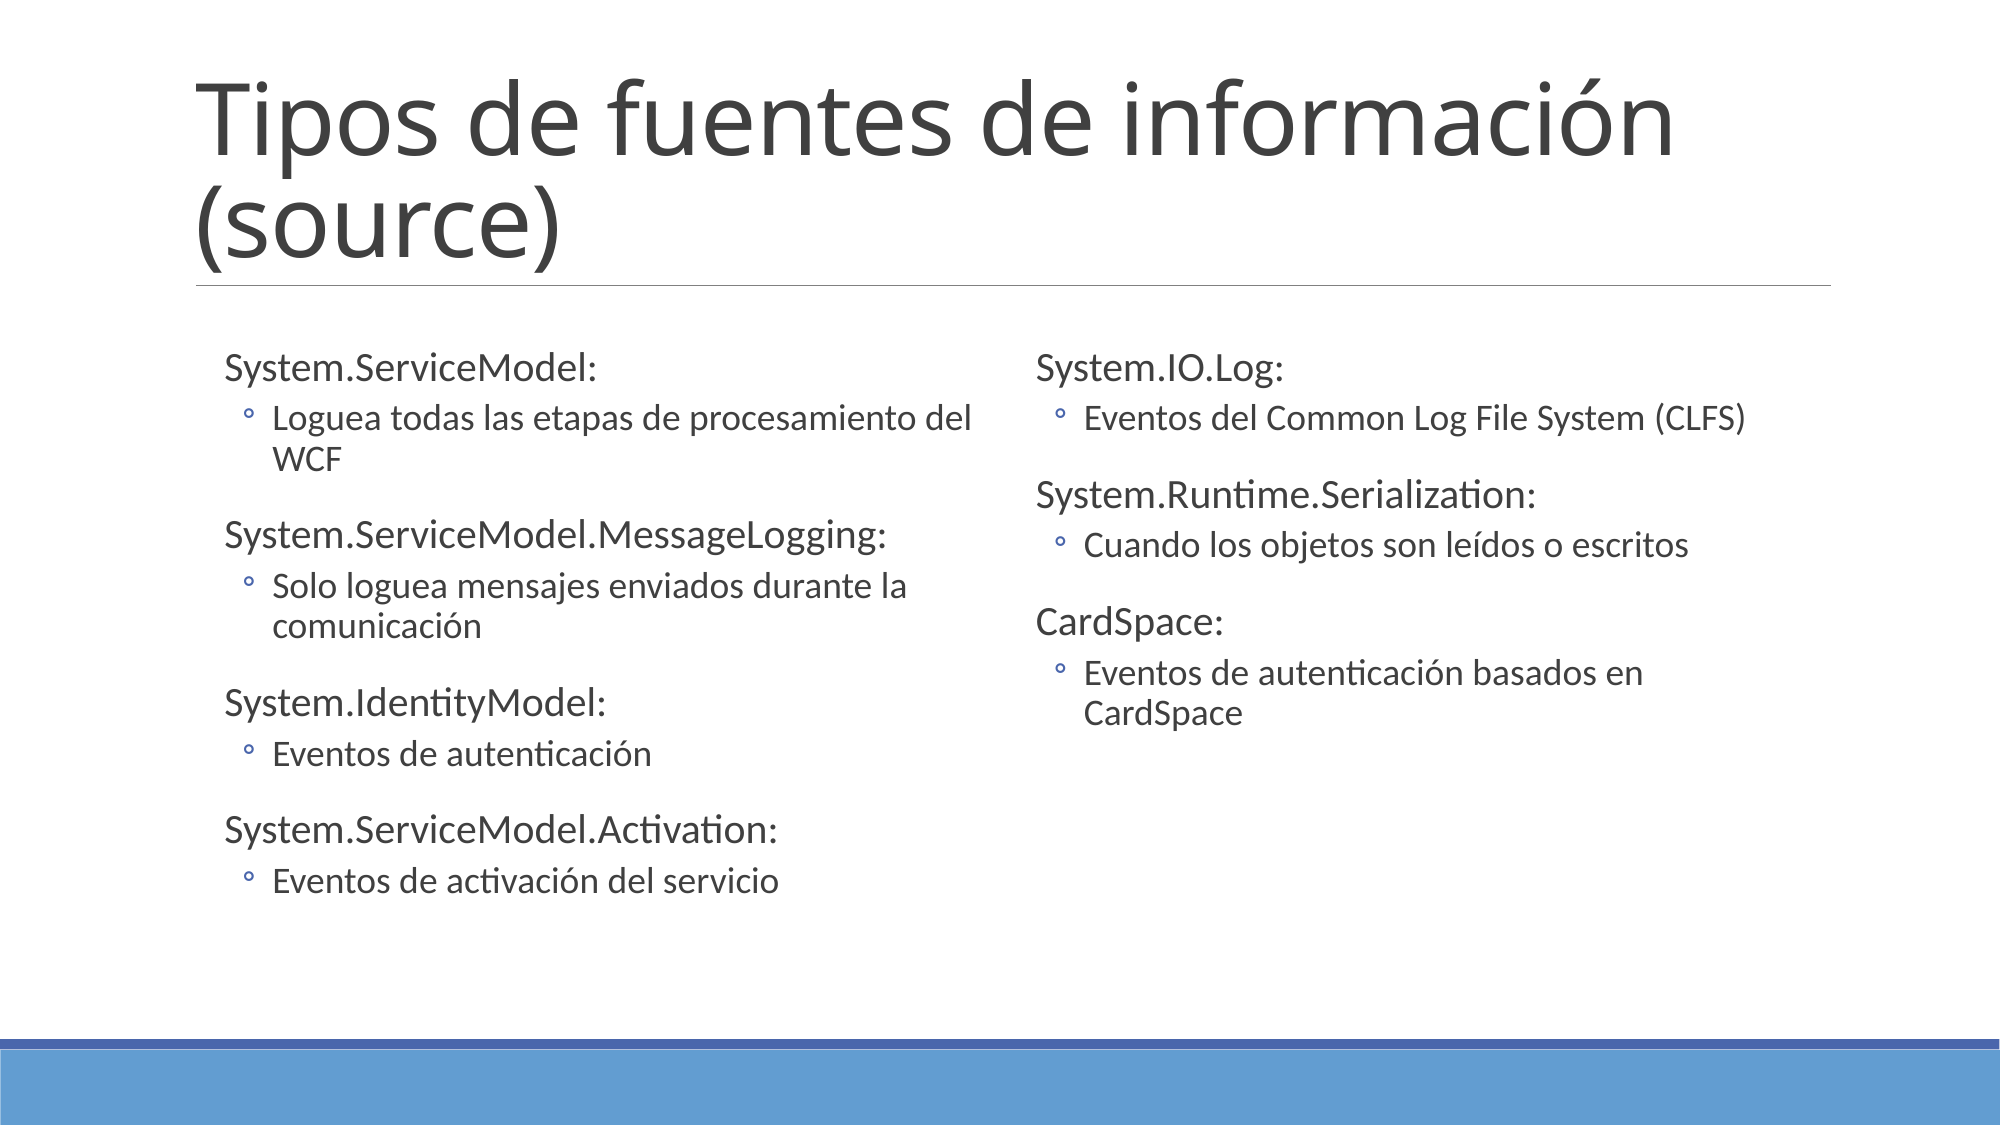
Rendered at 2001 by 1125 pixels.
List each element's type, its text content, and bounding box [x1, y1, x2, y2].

title Tipos de fuentes de información (source) [180, 47, 1830, 285]
list System.ServiceModel: Loguea todas las etapas de procesamiento del WCF System.ServiceModel.MessageLogging: Solo loguea mensajes enviados durante la comunicación System.IdentityModel: Eventos de autenticación System.ServiceModel.Activation: Eventos de activación del servicio System.IO.Log: Eventos del Common Log File System (CLFS) System.Runtime.Serialization: Cuando los objetos son leídos o escritos CardSpace: Eventos de autenticación basados en CardSpace [209, 337, 1788, 957]
